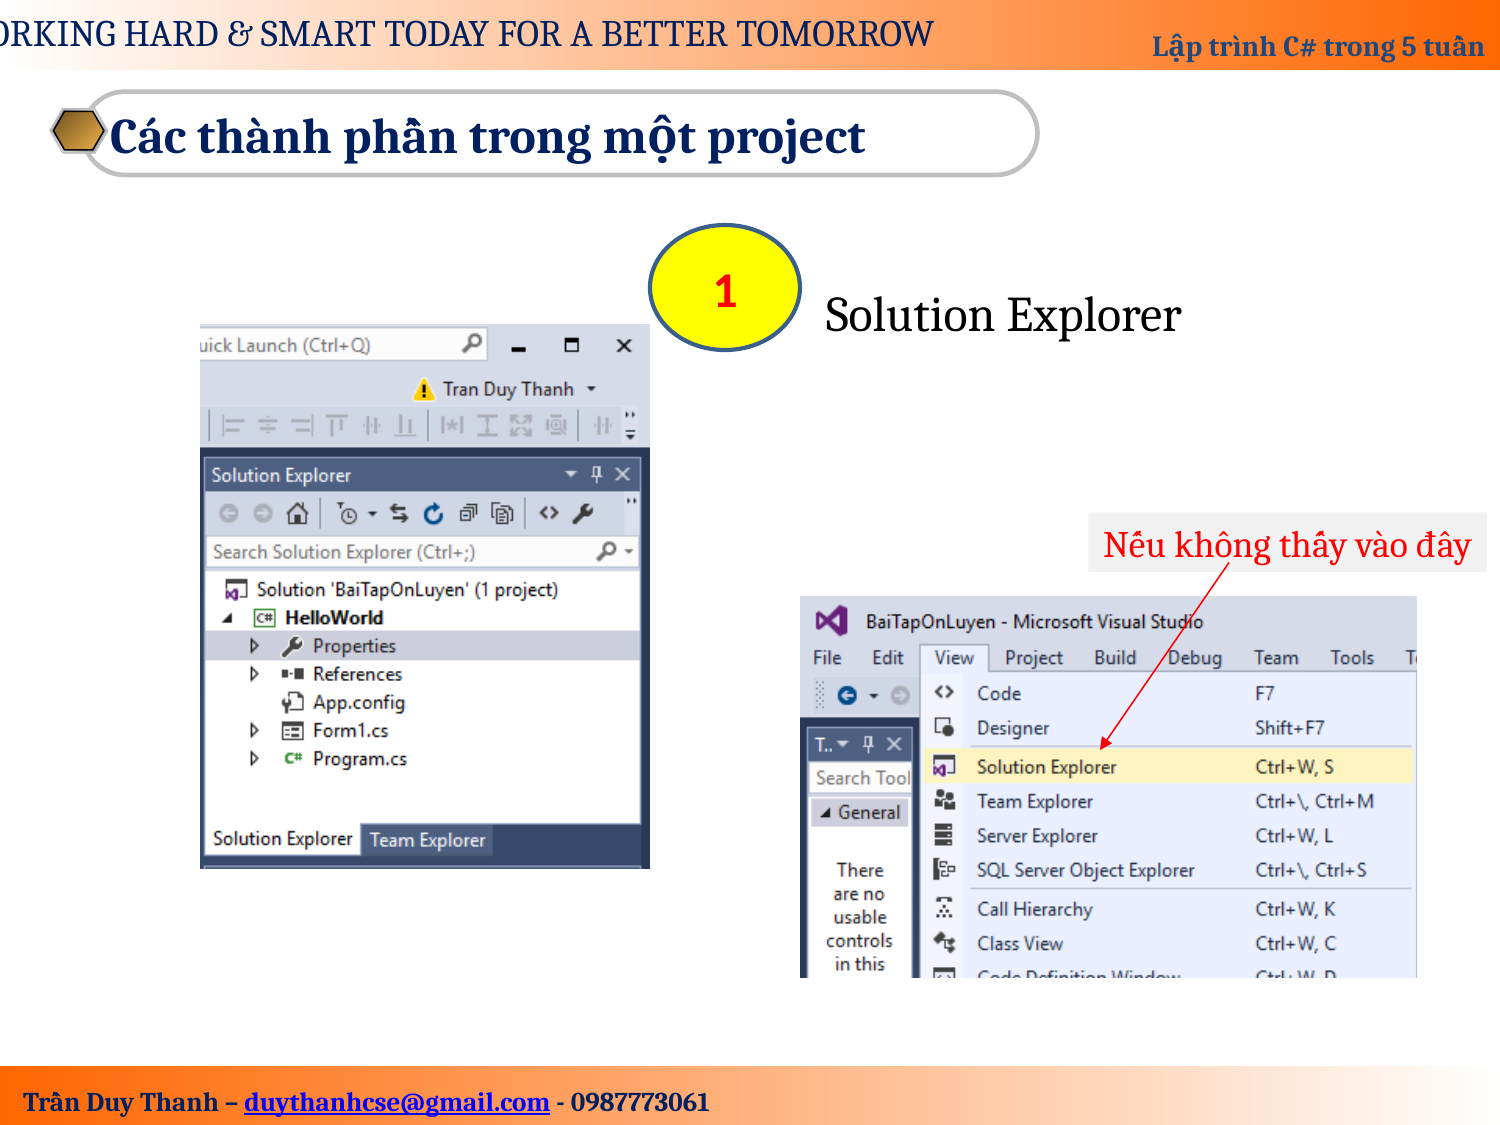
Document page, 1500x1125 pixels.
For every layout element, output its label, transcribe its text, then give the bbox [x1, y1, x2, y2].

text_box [1207, 0, 1211, 70]
picture [799, 596, 1418, 978]
text_box Solution Explorer [811, 274, 1197, 349]
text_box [49, 91, 1038, 176]
picture [199, 324, 651, 869]
text_box Nếu không thấy vào đây [1088, 512, 1488, 573]
text_box 1 [647, 222, 803, 353]
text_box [1099, 562, 1230, 751]
